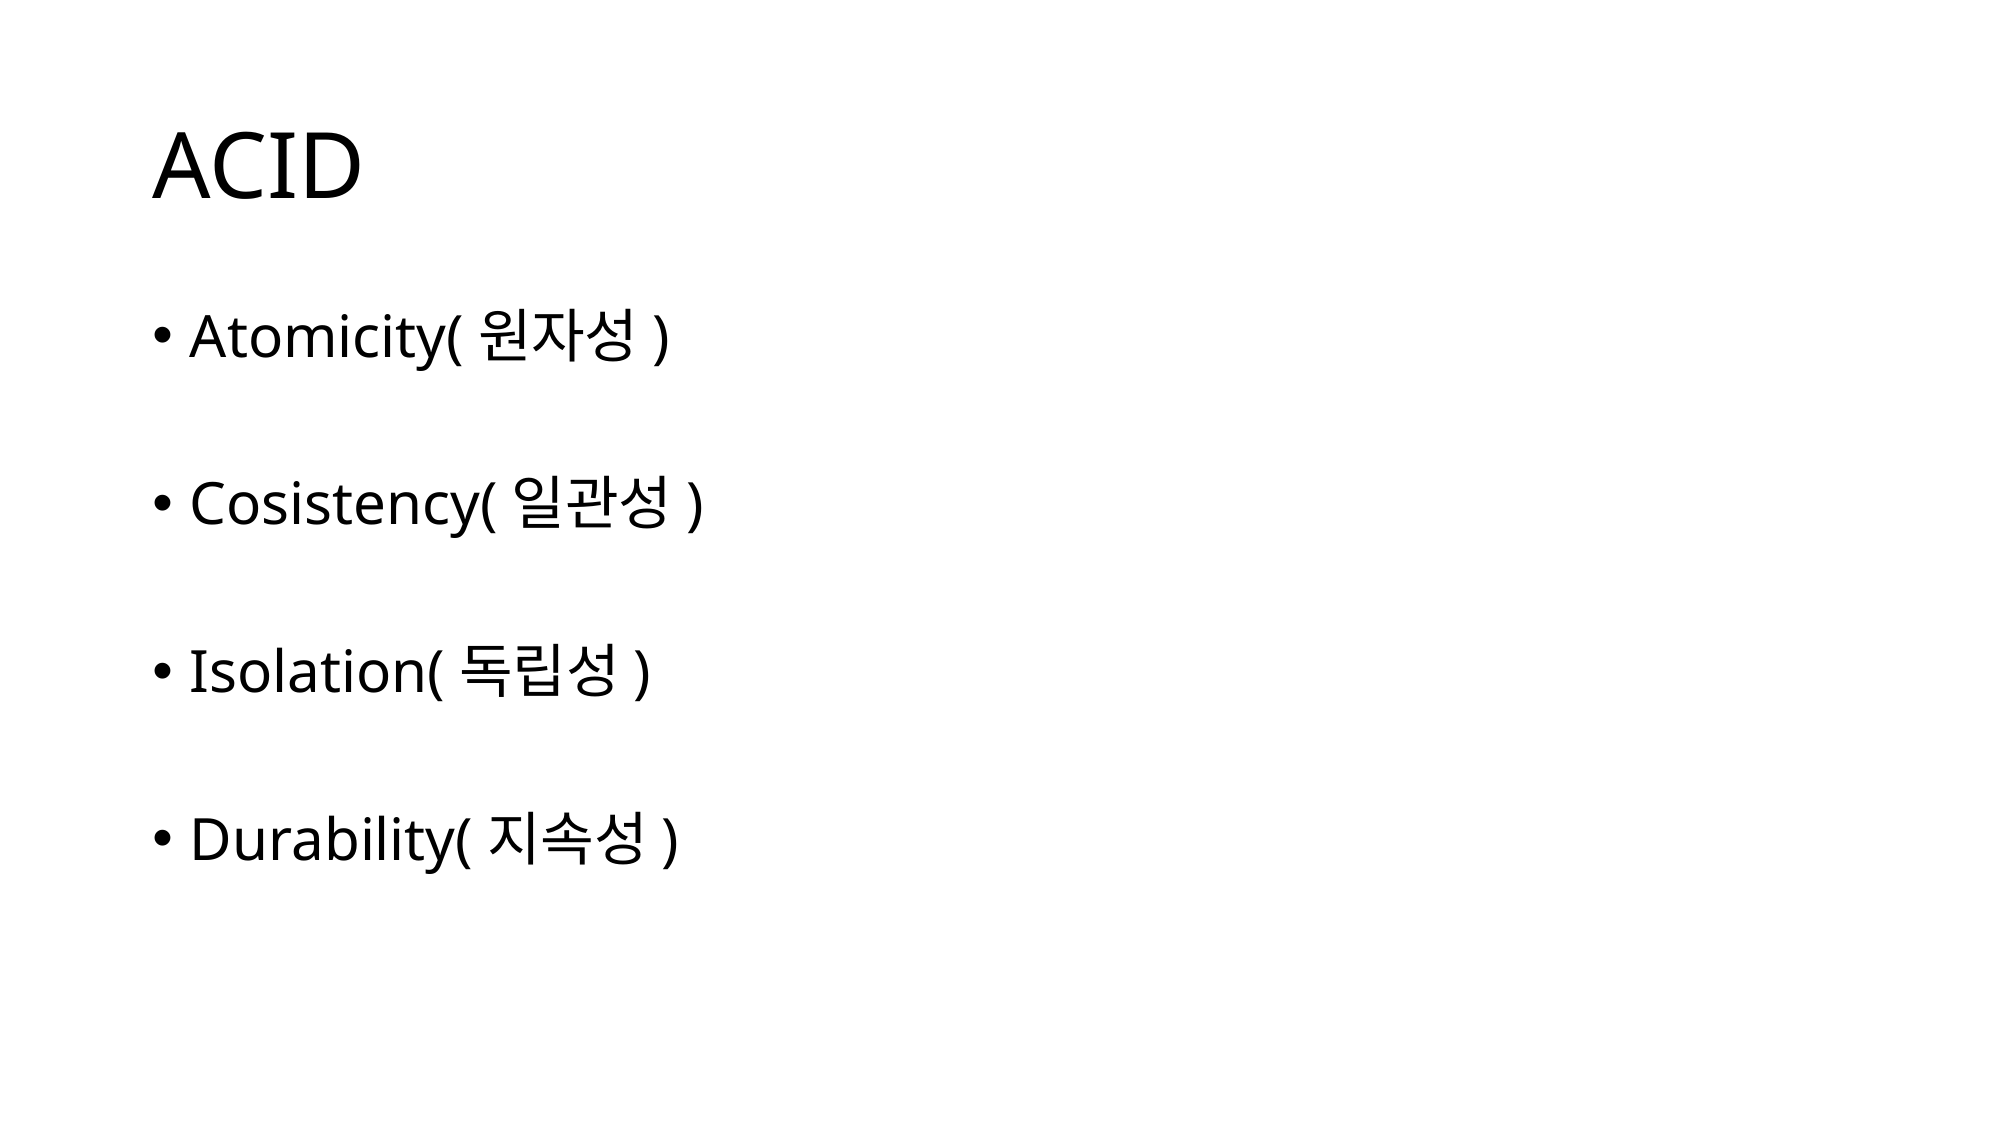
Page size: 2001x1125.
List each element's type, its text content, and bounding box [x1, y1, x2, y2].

title ACID [137, 59, 1863, 278]
list Atomicity(원자성) Cosistency(일관성) Isolation(독립성) Durability(지속성) [137, 299, 1863, 1014]
